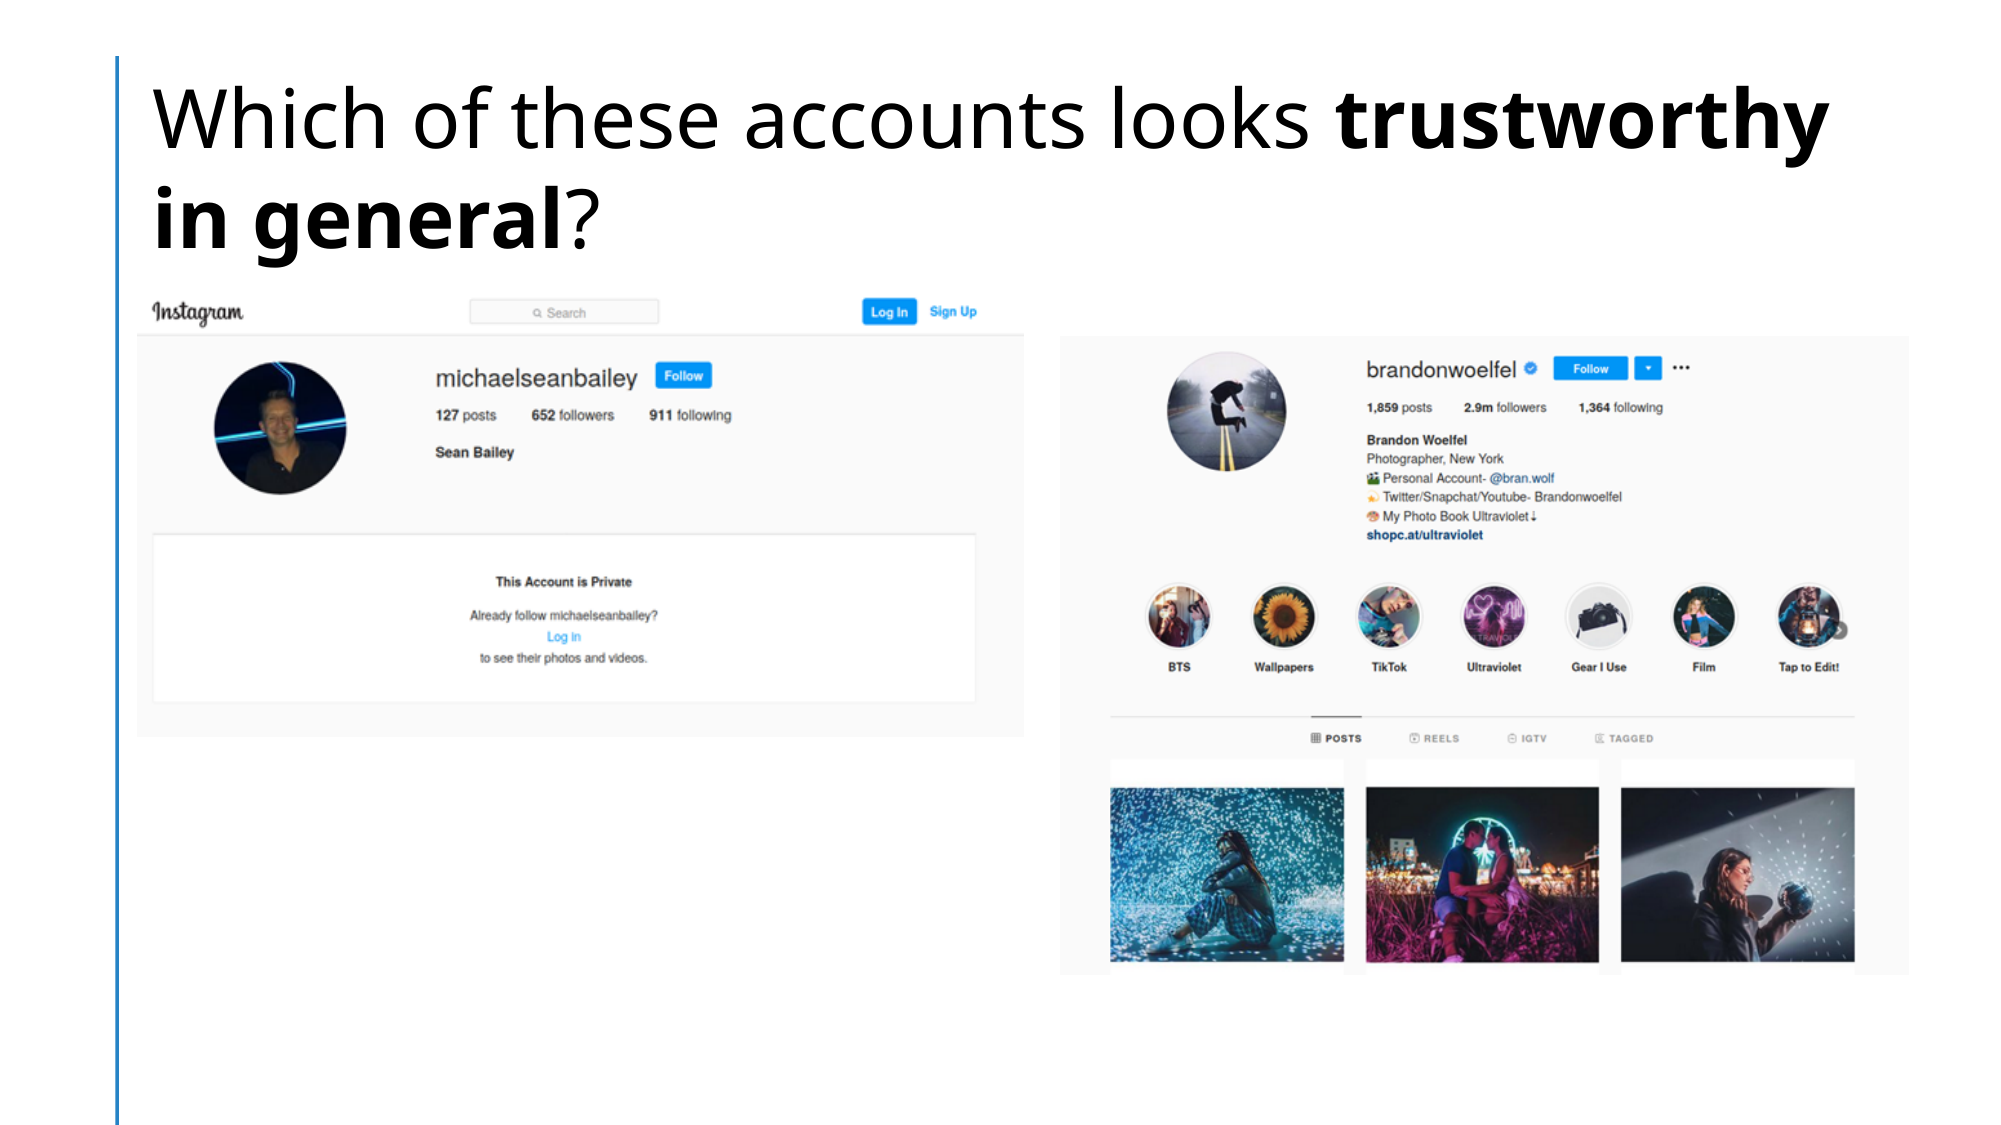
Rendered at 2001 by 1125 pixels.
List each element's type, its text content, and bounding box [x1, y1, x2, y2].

picture [1060, 336, 1909, 975]
title Which of these accounts looks trustworthy in general? [137, 59, 1863, 278]
picture [137, 295, 1024, 737]
